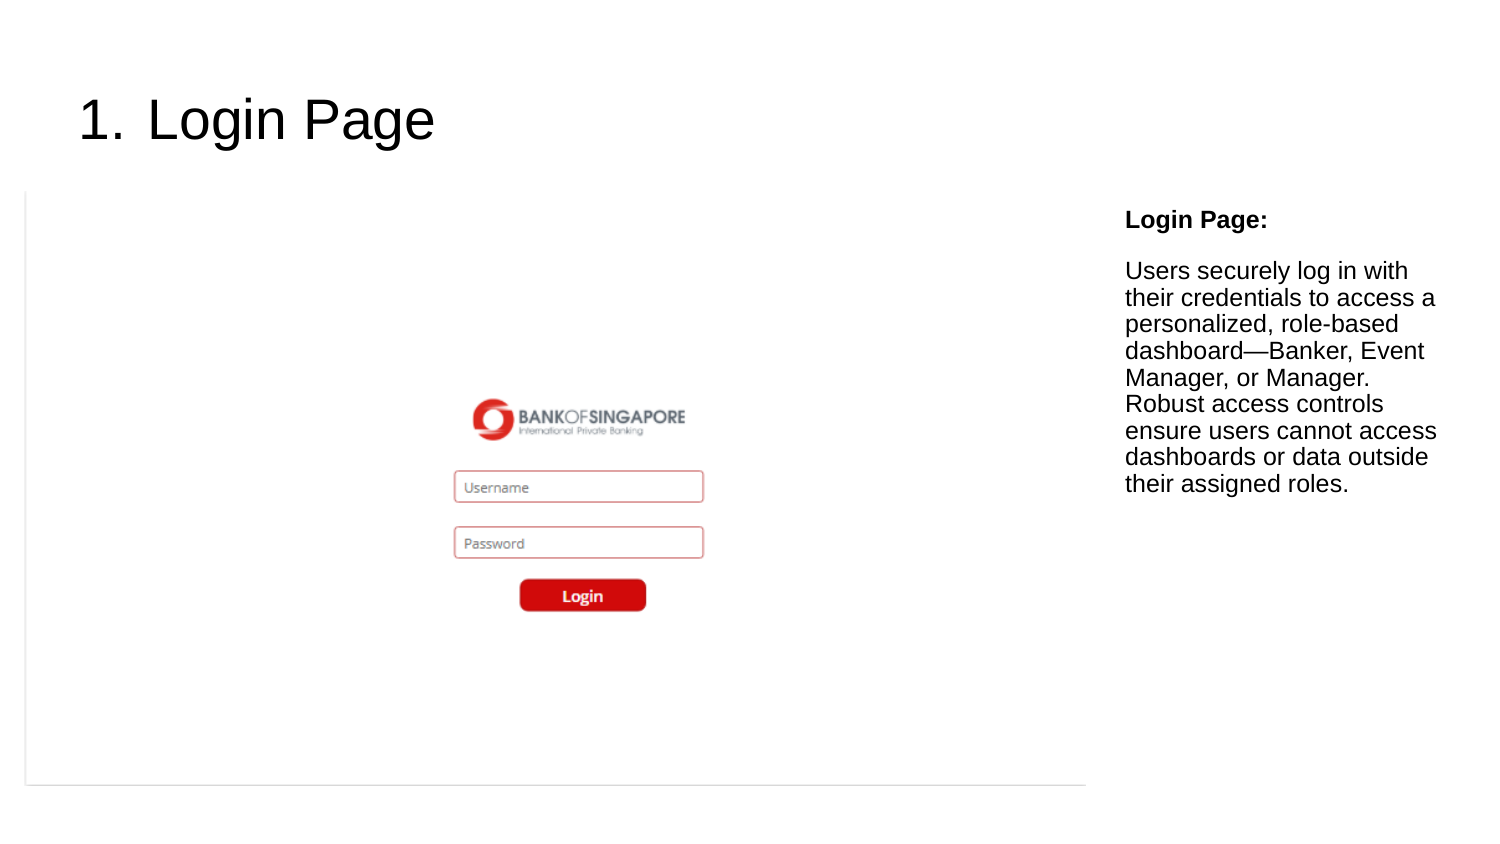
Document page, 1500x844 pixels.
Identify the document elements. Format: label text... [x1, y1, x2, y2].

picture [24, 191, 1086, 787]
title Login Page [51, 72, 1449, 167]
list Login Page: Users securely log in with their credentials to access a personalized, role-based dashboard—Banker, Event Manager, or Manager. Robust access controls ensure users cannot access dashboards or data outside their assigned roles. [1110, 191, 1466, 742]
